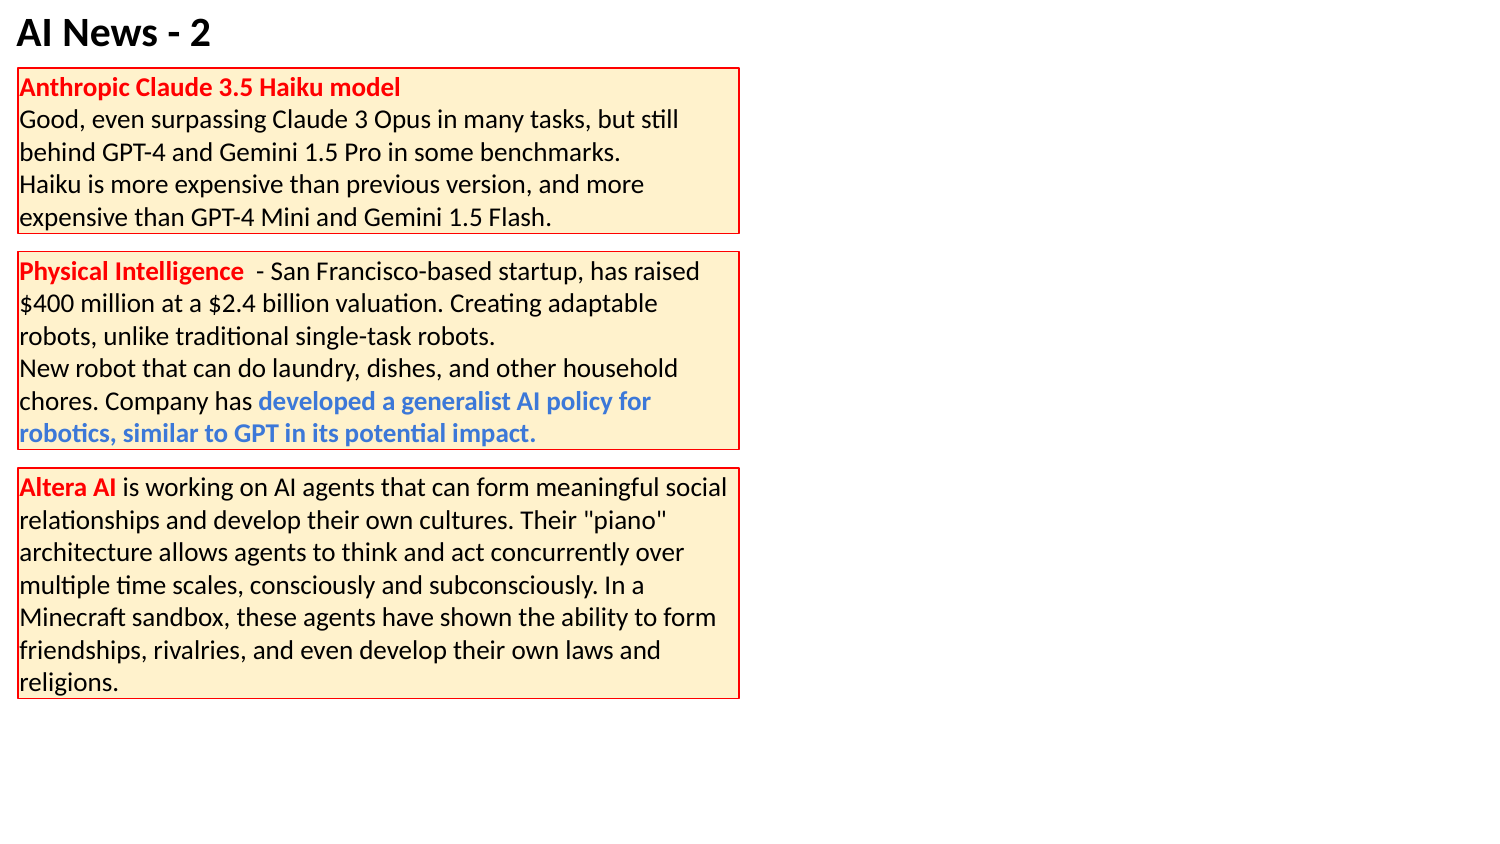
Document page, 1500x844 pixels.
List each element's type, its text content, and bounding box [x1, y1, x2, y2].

text_box Altera AI is working on AI agents that can form meaningful social relationships and develop their own cultures. Their "piano" architecture allows agents to think and act concurrently over multiple time scales, consciously and subconsciously. In a Minecraft sandbox, these agents have shown the ability to form friendships, rivalries, and even develop their own laws and religions. [17, 468, 740, 699]
text_box Anthropic Claude 3.5 Haiku model Good, even surpassing Claude 3 Opus in many tasks, but still behind GPT-4 and Gemini 1.5 Pro in some benchmarks. Haiku is more expensive than previous version, and more expensive than GPT-4 Mini and Gemini 1.5 Flash. [17, 67, 740, 234]
text_box AI News - 2 [15, 3, 307, 57]
text_box Physical Intelligence - San Francisco-based startup, has raised $400 million at a $2.4 billion valuation. Creating adaptable robots, unlike traditional single-task robots. New robot that can do laundry, dishes, and other household chores. Company has developed a generalist AI policy for robotics, similar to GPT in its potential impact. [17, 251, 740, 450]
